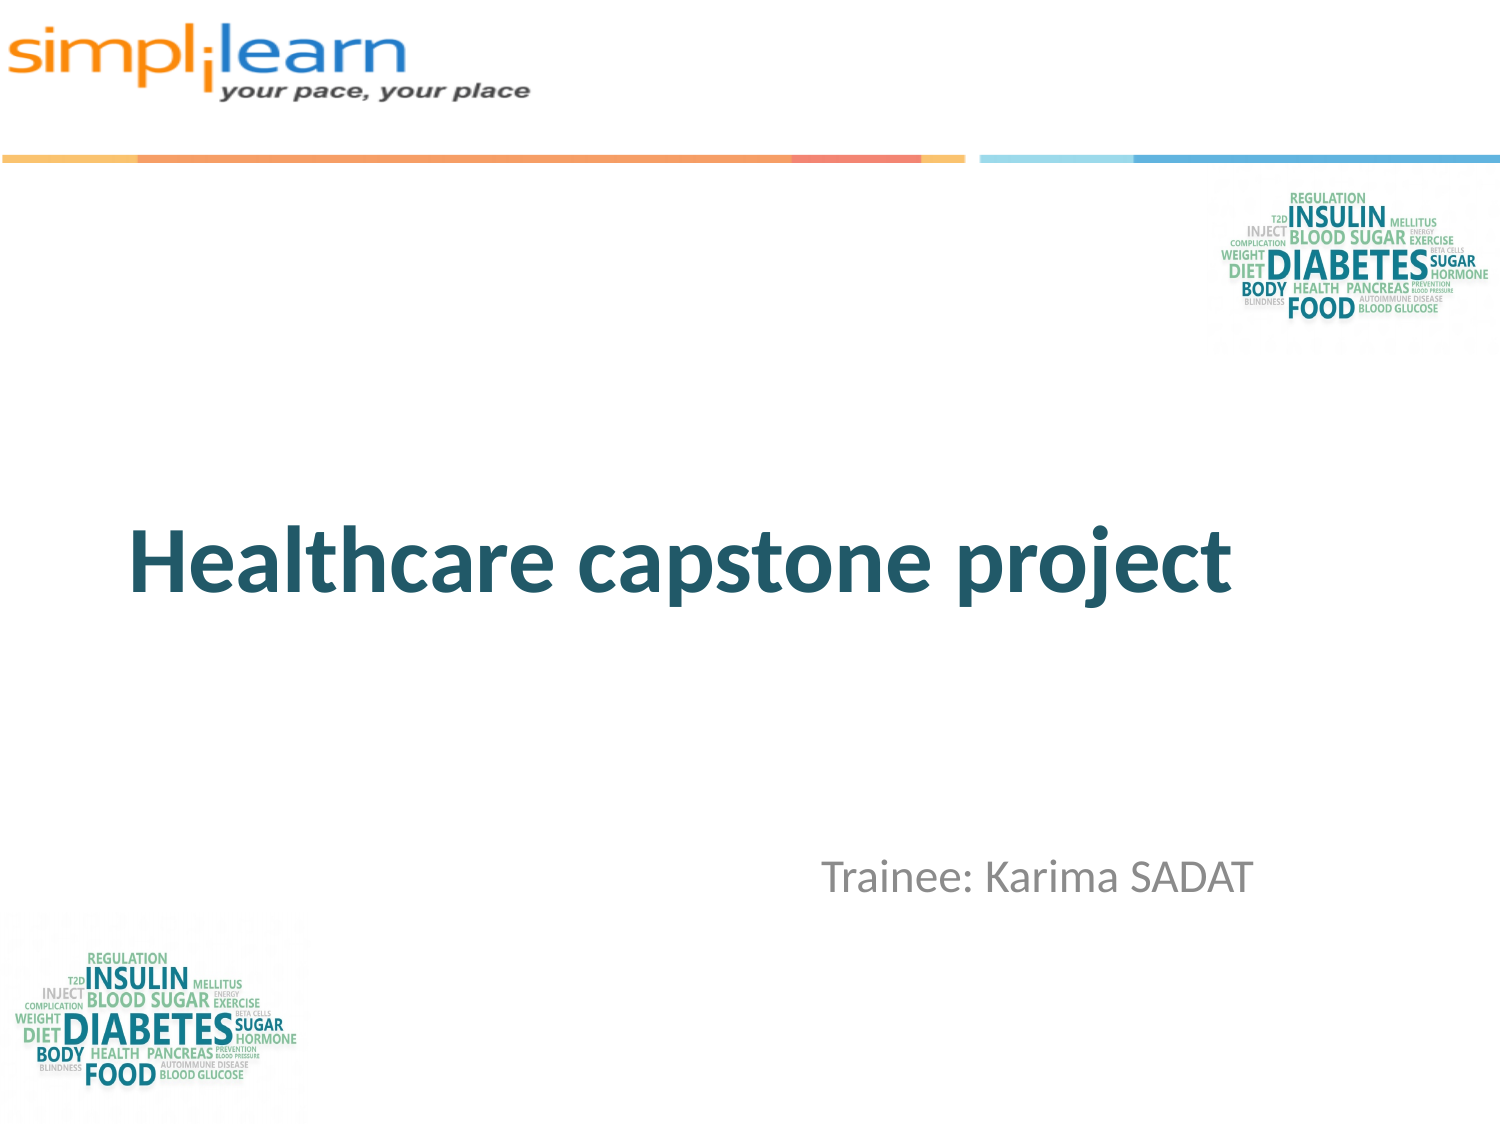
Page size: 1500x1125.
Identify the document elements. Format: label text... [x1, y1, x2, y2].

subtitle Trainee: Karima SADAT [800, 837, 1275, 925]
title Healthcare capstone project [112, 433, 1250, 675]
picture [0, 912, 312, 1125]
picture [0, 0, 1500, 355]
